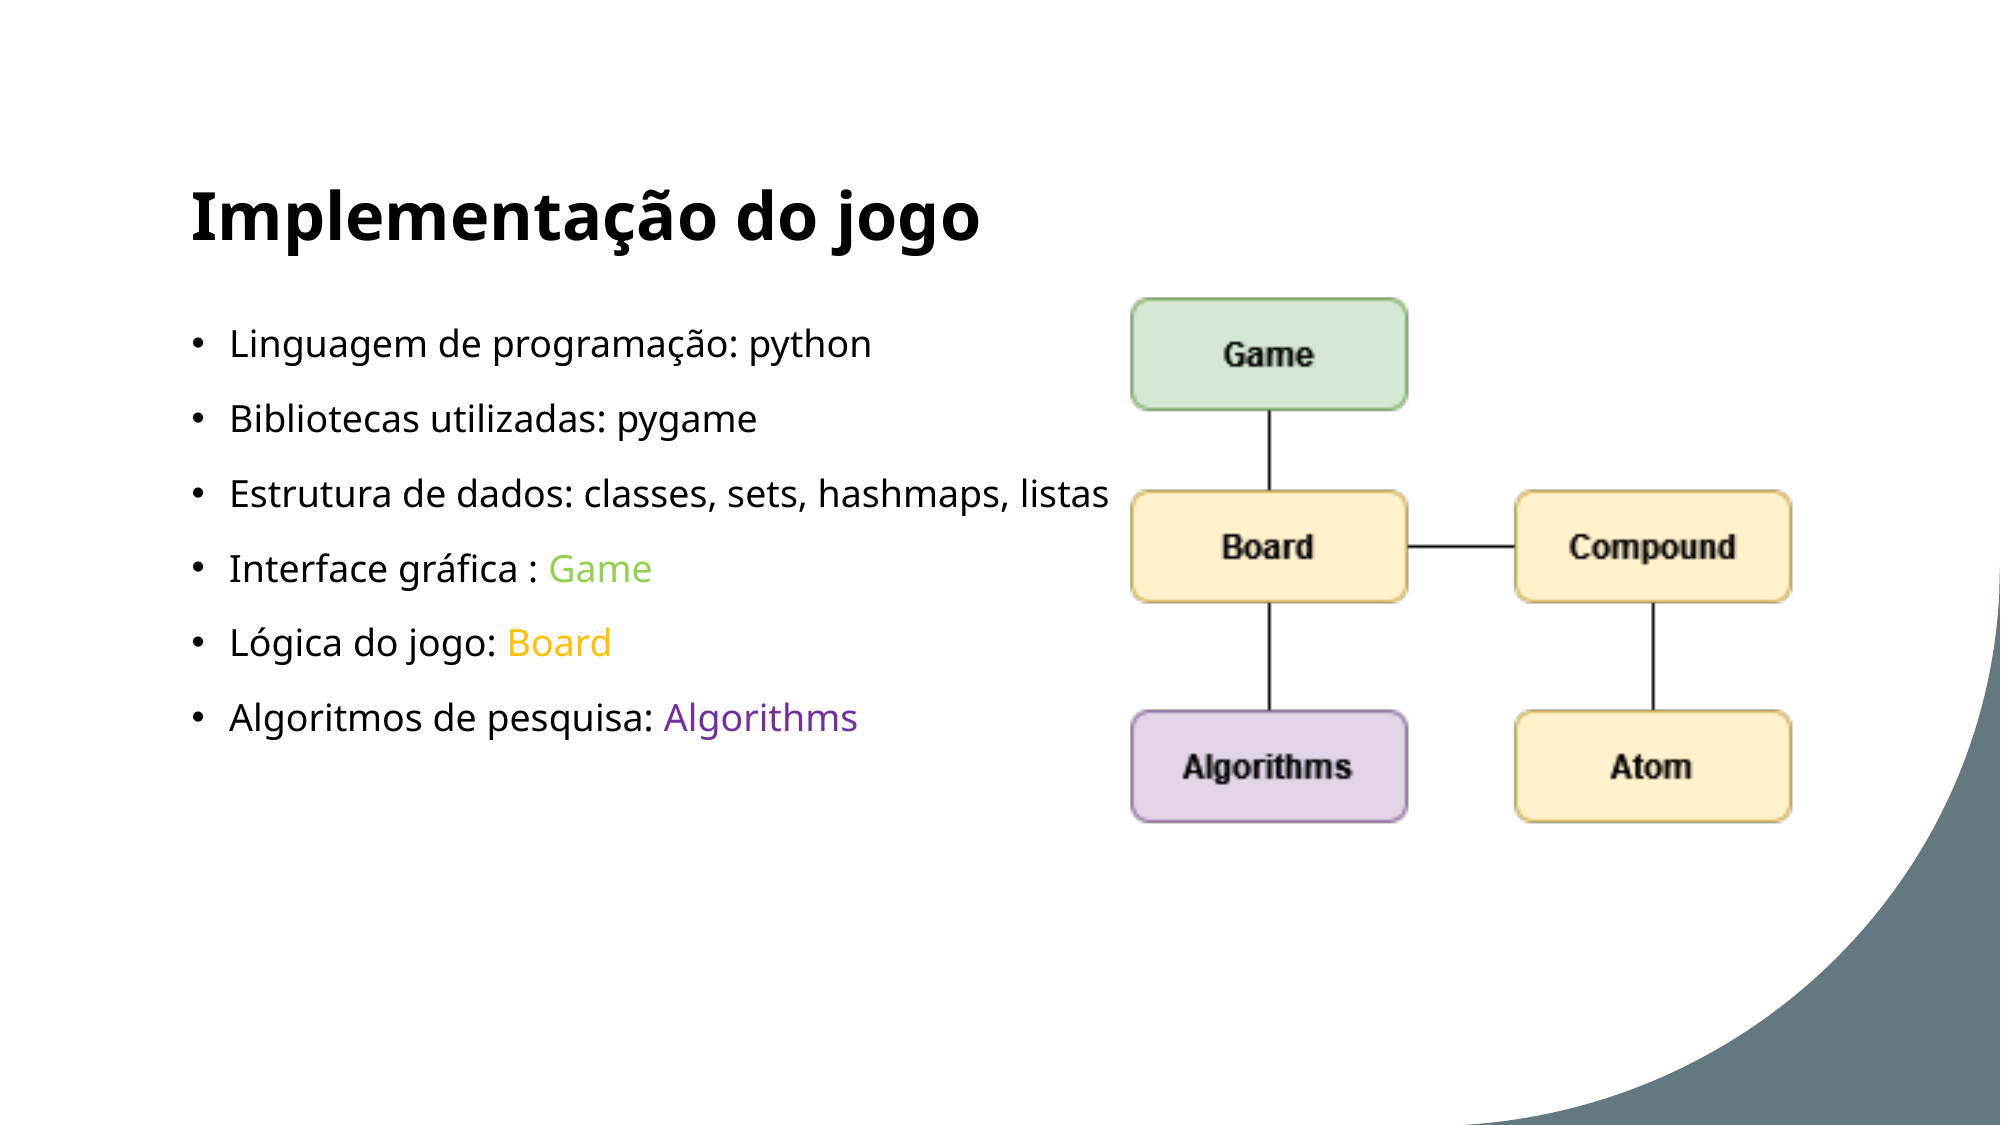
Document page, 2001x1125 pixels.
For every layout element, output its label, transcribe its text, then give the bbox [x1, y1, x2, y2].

picture [1118, 285, 1809, 840]
text_box Linguagem de programação: python Bibliotecas utilizadas: pygame Estrutura de dados: classes, sets, hashmaps, listas Interface gráfica : Game Lógica do jogo: Board Algoritmos de pesquisa: Algorithms [176, 303, 1809, 880]
text_box Implementação do jogo [176, 13, 1809, 261]
